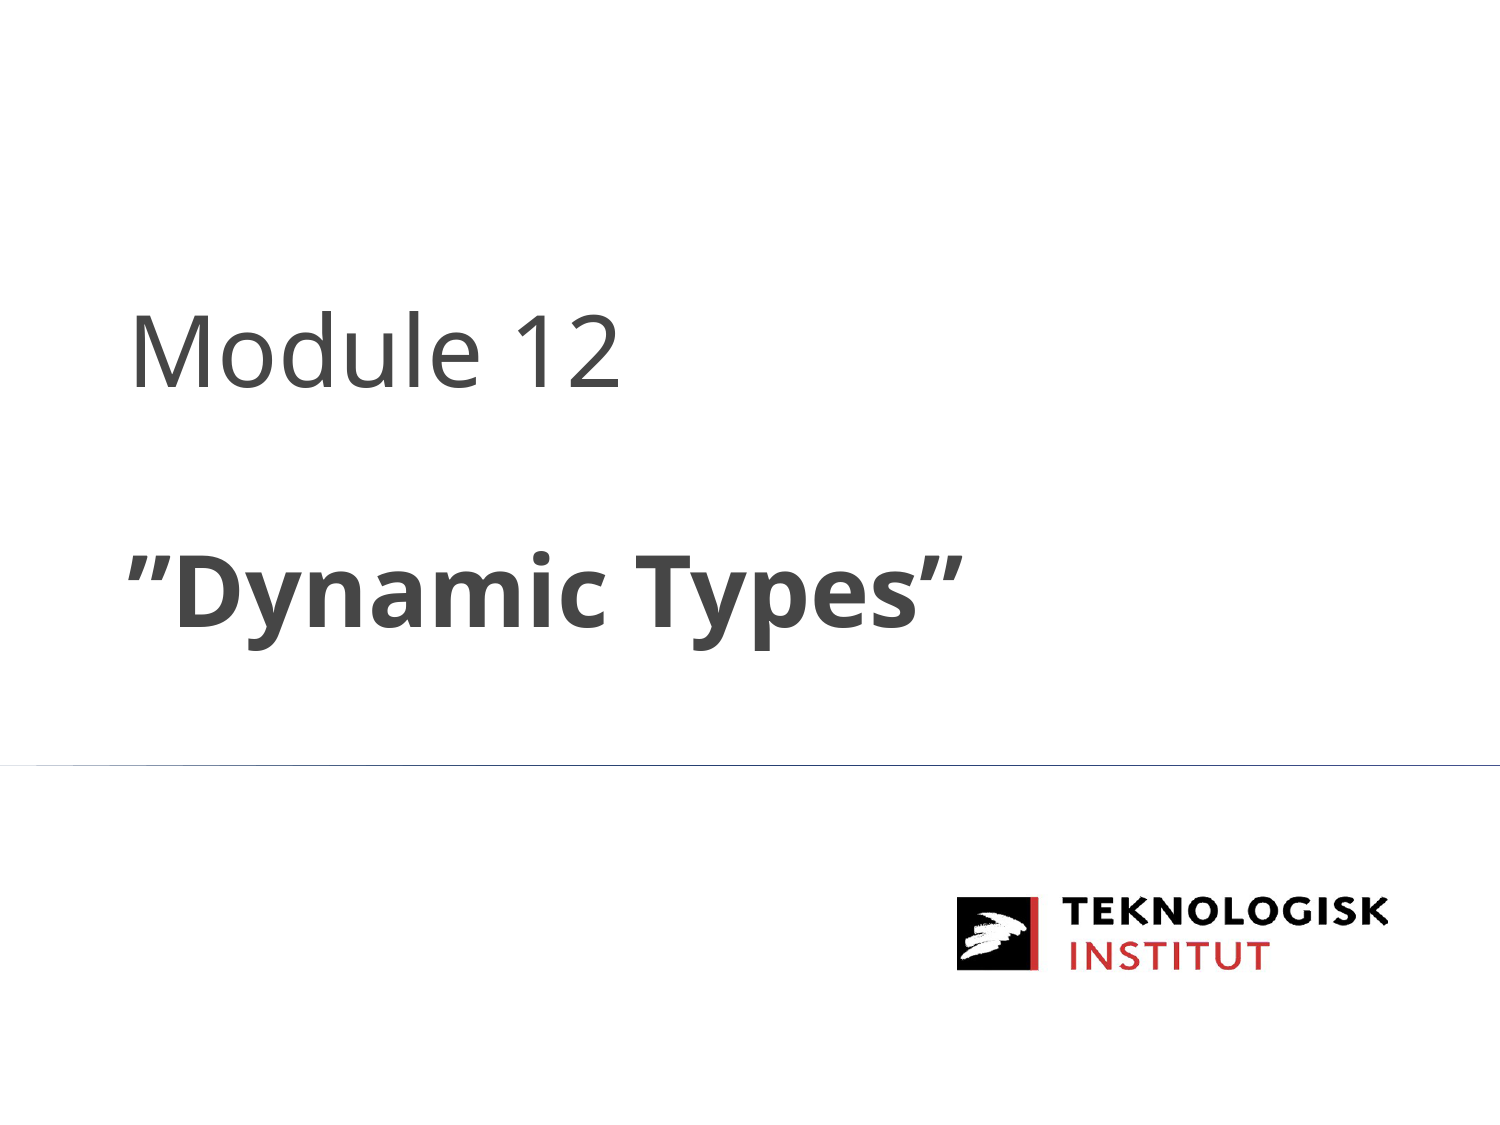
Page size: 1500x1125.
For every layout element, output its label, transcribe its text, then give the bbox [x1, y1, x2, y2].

title Module 12 ”Dynamic Types” [112, 140, 1388, 776]
picture [957, 822, 1388, 1045]
